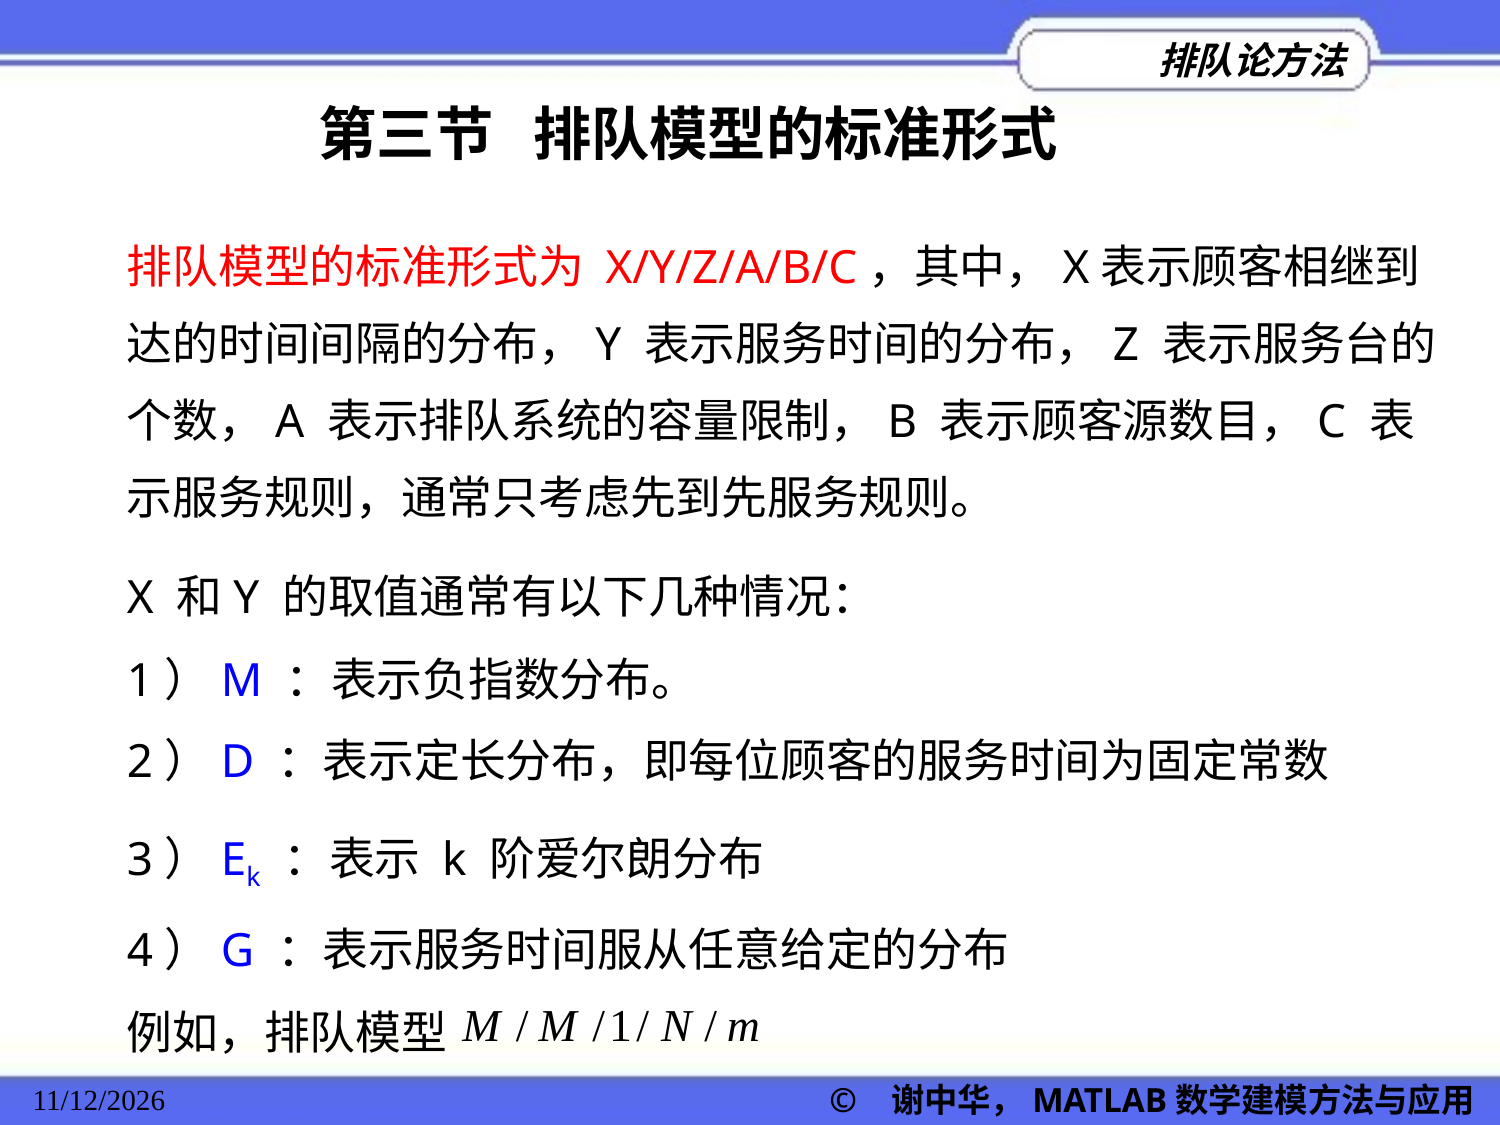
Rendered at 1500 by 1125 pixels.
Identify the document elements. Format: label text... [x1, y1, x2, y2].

footer © 谢中华，MATLAB数学建模方法与应用 [809, 1078, 1495, 1120]
text_box 3）Ek ：表示 k 阶爱尔朗分布 [112, 796, 1471, 891]
text_box 第三节 排队模型的标准形式 [59, 90, 1317, 175]
text_box 排队模型的标准形式为 X/Y/Z/A/B/C，其中，X表示顾客相继到达的时间间隔的分布，Y 表示服务时间的分布，Z 表示服务台的个数，A 表示排队系统的容量限制，B 表示顾客源数目，C 表示服务规则，通常只考虑先到先服务规则。 [112, 208, 1471, 531]
text_box X 和Y 的取值通常有以下几种情况： [112, 538, 1471, 621]
text_box 4）G ：表示服务时间服从任意给定的分布 [112, 891, 1471, 973]
text_box 1）M ：表示负指数分布。 [112, 621, 1471, 702]
picture [0, 0, 1500, 1125]
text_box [111, 973, 1471, 1059]
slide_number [17, 1077, 356, 1120]
text_box 2）D ：表示定长分布，即每位顾客的服务时间为固定常数 [112, 702, 1471, 795]
